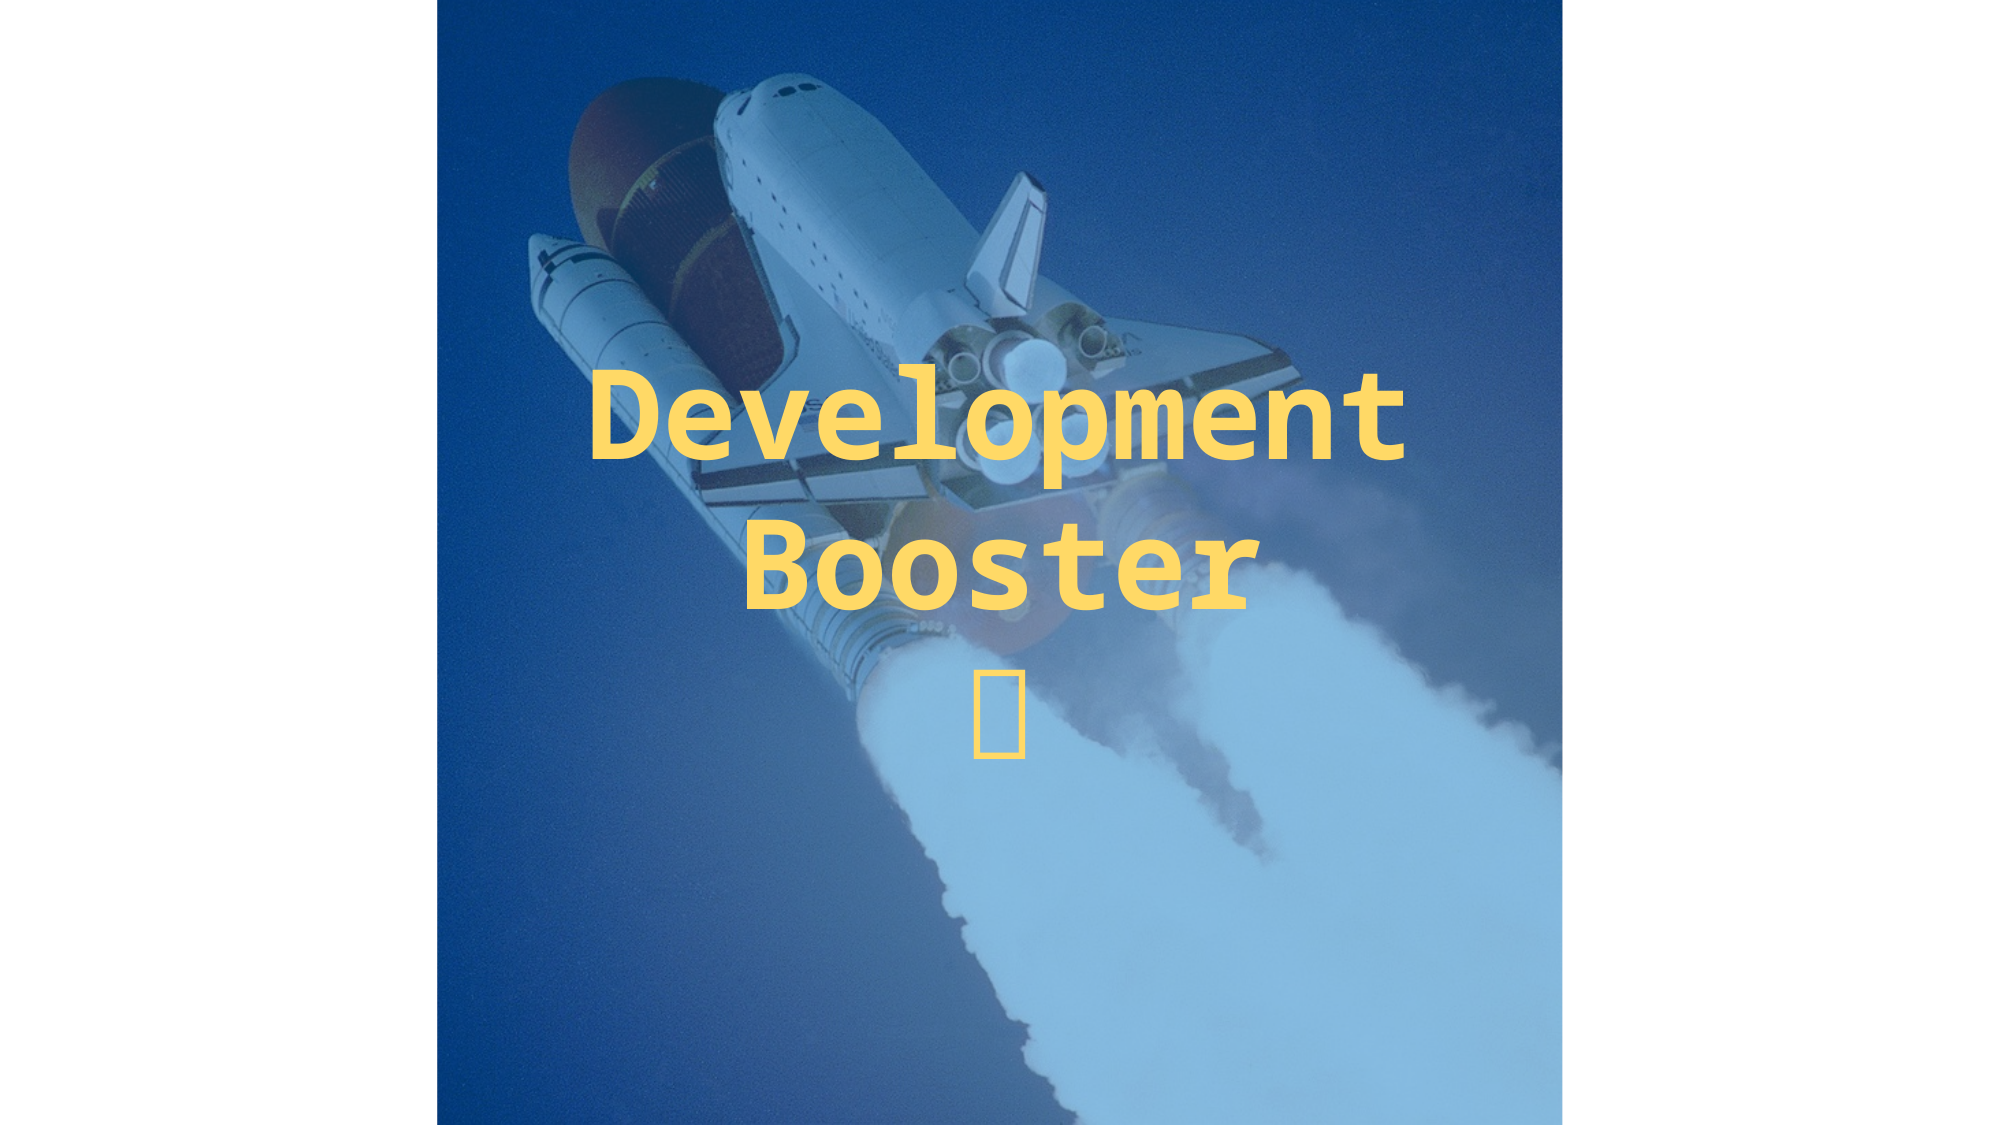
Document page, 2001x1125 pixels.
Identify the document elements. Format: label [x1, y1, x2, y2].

picture [437, 0, 1563, 1125]
